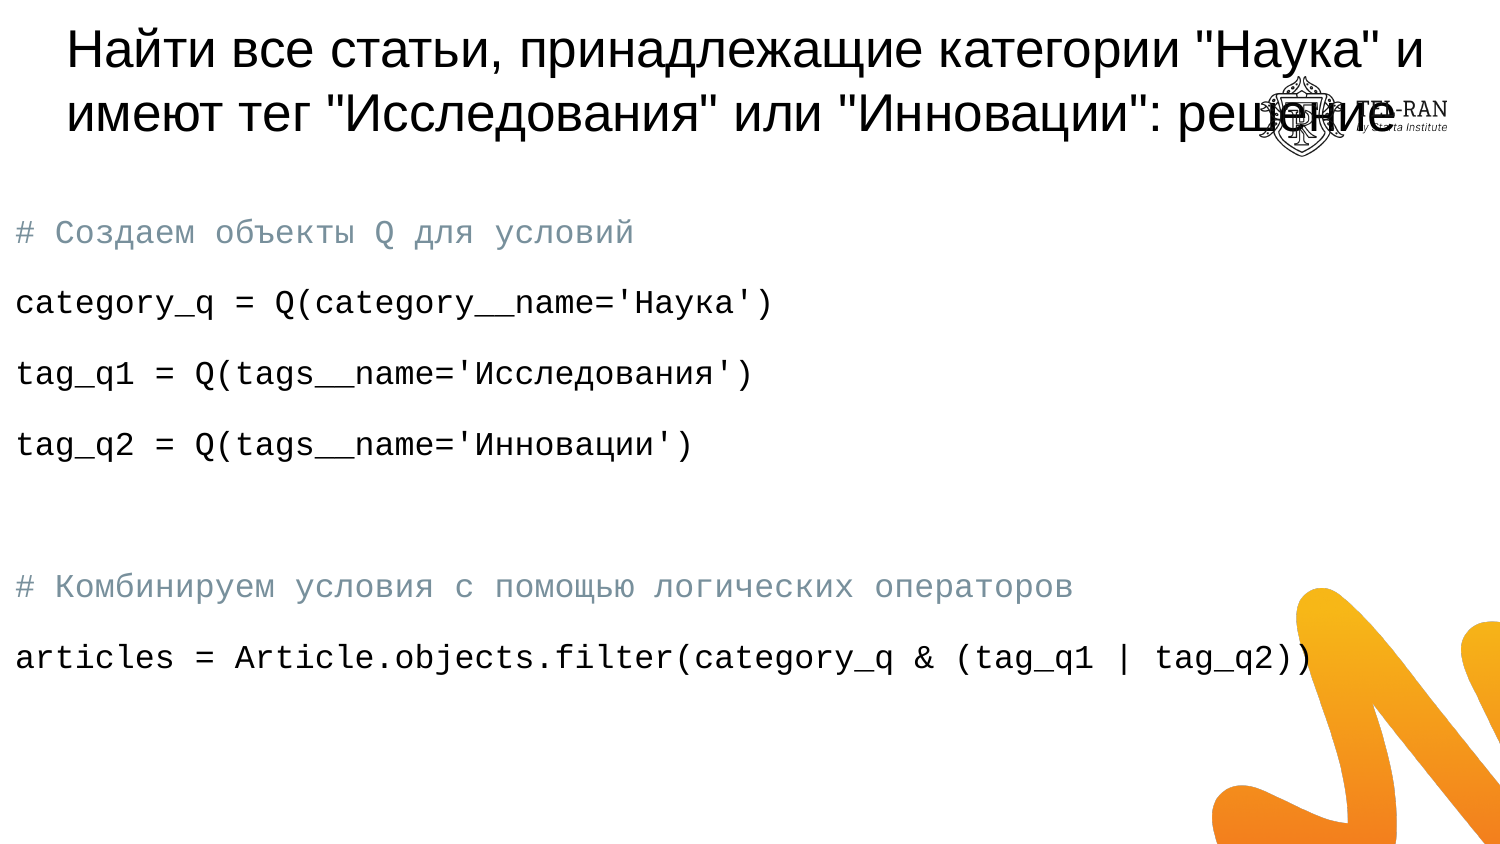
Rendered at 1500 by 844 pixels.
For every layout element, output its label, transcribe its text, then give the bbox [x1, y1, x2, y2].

list # Создаем объекты Q для условий category_q = Q(category__name='Наука') tag_q1 = Q(tags__name='Исследования') tag_q2 = Q(tags__name='Инновации') # Комбинируем условия с помощью логических операторов articles = Article.objects.filter(category_q & (tag_q1 | tag_q2)) [0, 189, 1500, 844]
title Найти все статьи, принадлежащие категории "Наука" и имеют тег "Исследования" или "Инновации": решение [51, 0, 1449, 167]
picture [1152, 588, 1500, 844]
picture [1259, 76, 1447, 157]
